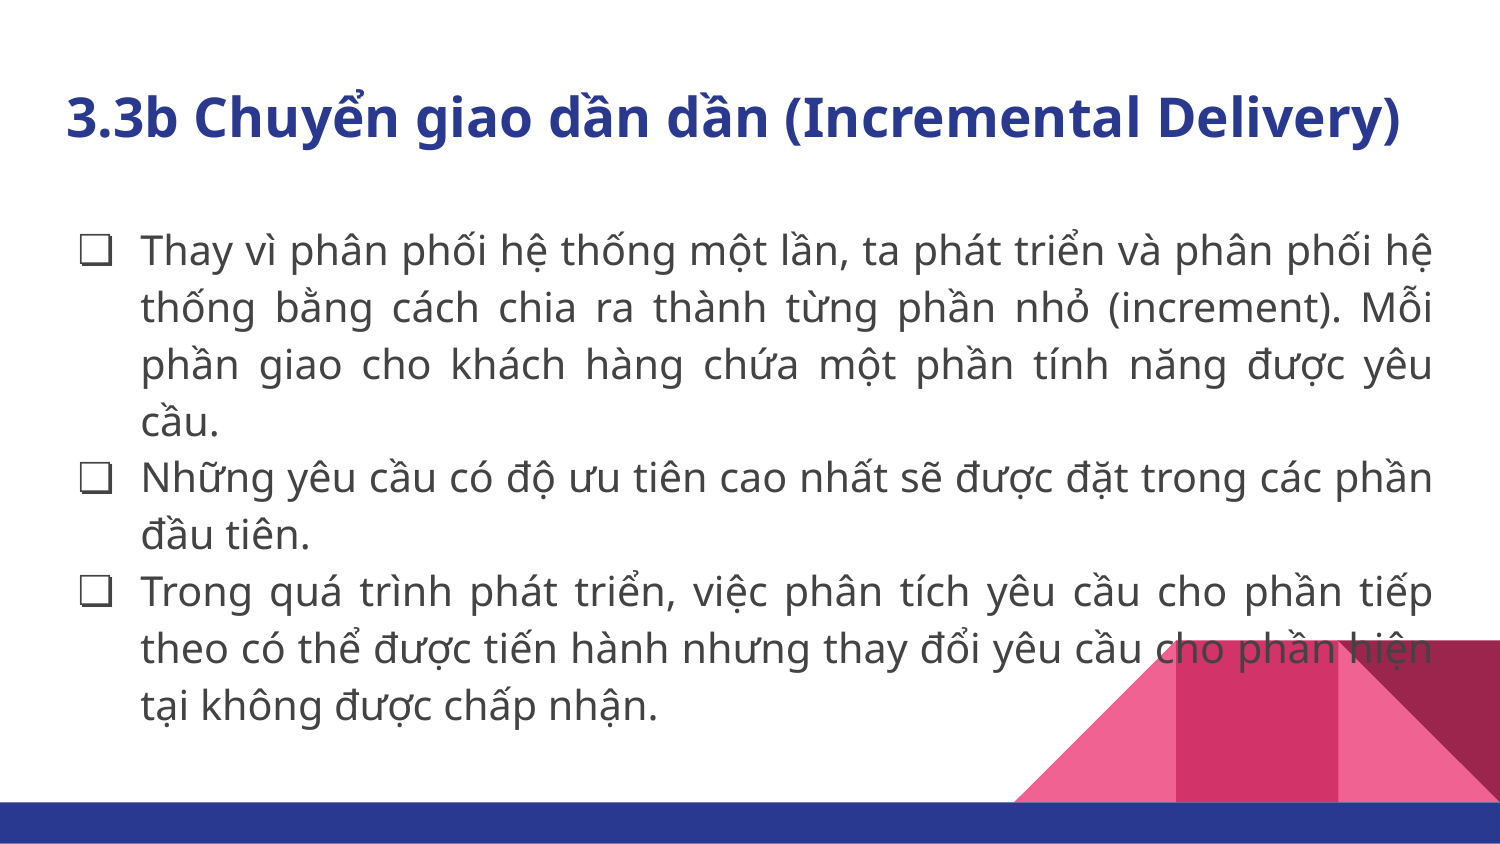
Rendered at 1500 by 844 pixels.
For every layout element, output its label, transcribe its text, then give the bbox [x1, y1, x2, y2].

title 3.3b Chuyển giao dần dần (Incremental Delivery) [51, 67, 1449, 167]
list Thay vì phân phối hệ thống một lần, ta phát triển và phân phối hệ thống bằng cách chia ra thành từng phần nhỏ (increment). Mỗi phần giao cho khách hàng chứa một phần tính năng được yêu cầu. Những yêu cầu có độ ưu tiên cao nhất sẽ được đặt trong các phần đầu tiên. Trong quá trình phát triển, việc phân tích yêu cầu cho phần tiếp theo có thể được tiến hành nhưng thay đổi yêu cầu cho phần hiện tại không được chấp nhận. [51, 201, 1449, 750]
